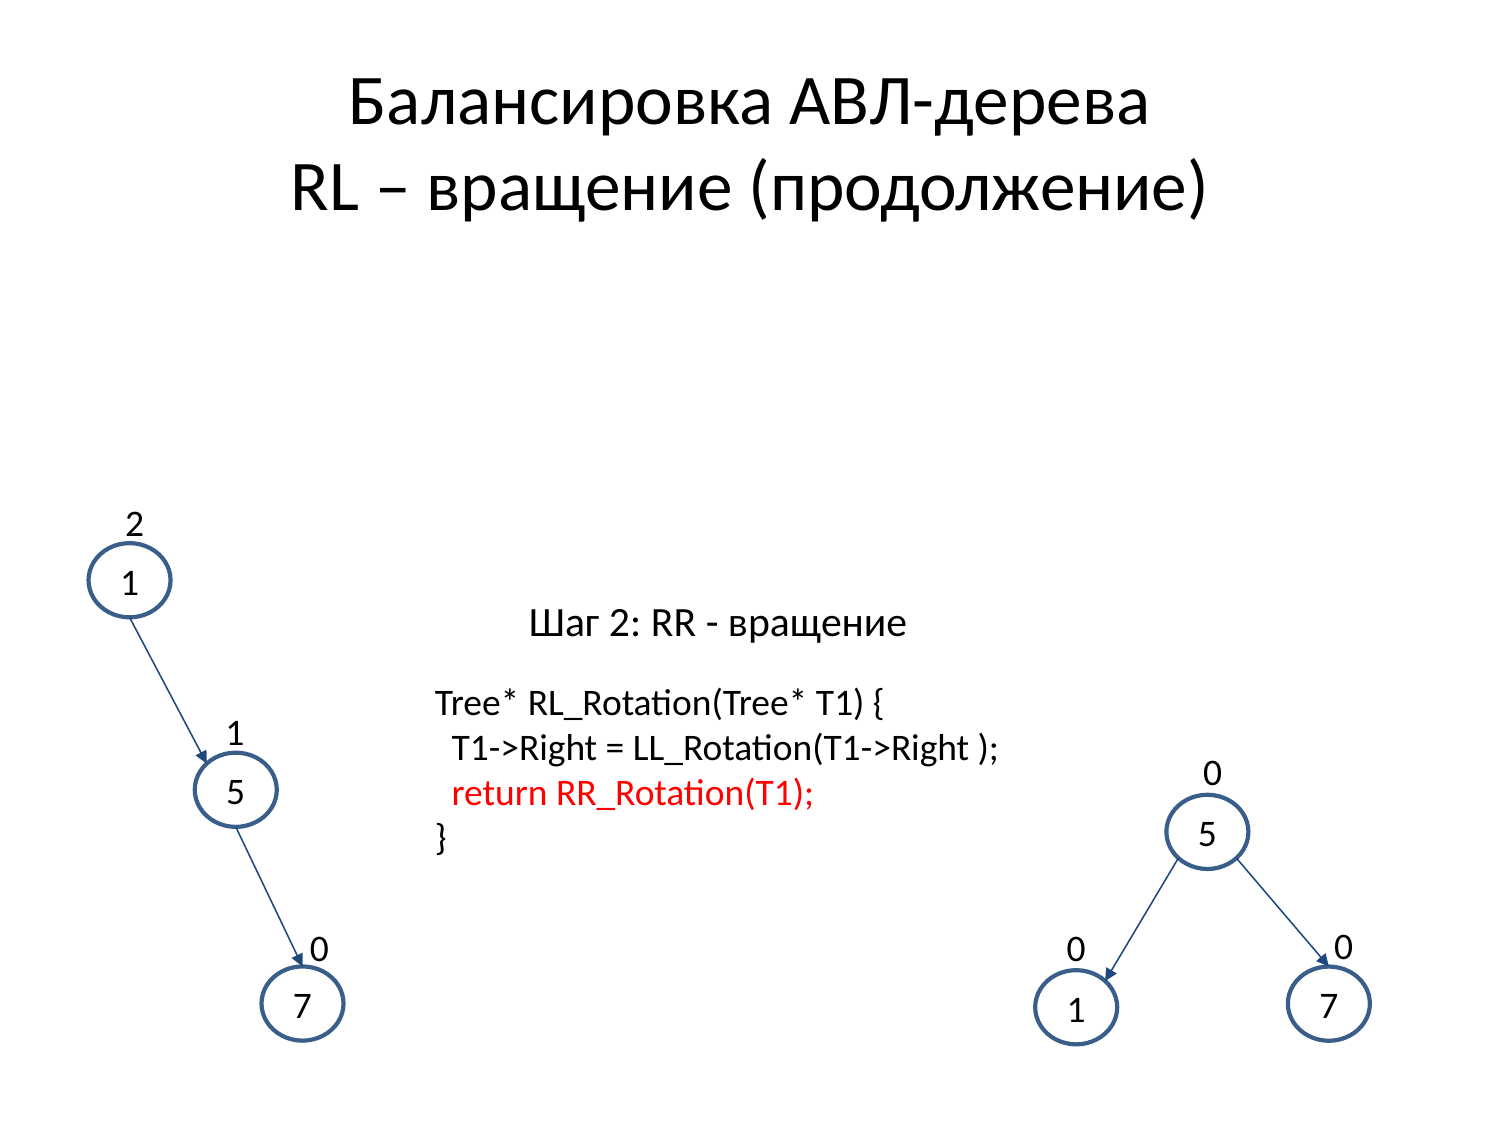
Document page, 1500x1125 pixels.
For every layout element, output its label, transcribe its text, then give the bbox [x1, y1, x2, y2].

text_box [88, 491, 363, 1041]
text_box Шаг 2: RR - вращение [513, 587, 987, 653]
title Балансировка АВЛ-дерева RL – вращение (продолжение) [75, 45, 1425, 233]
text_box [1033, 739, 1387, 1045]
text_box Tree* RL_Rotation(Tree* T1) { T1->Right = LL_Rotation(T1->Right ); return RR_Rotation(T1); } [419, 670, 1036, 956]
